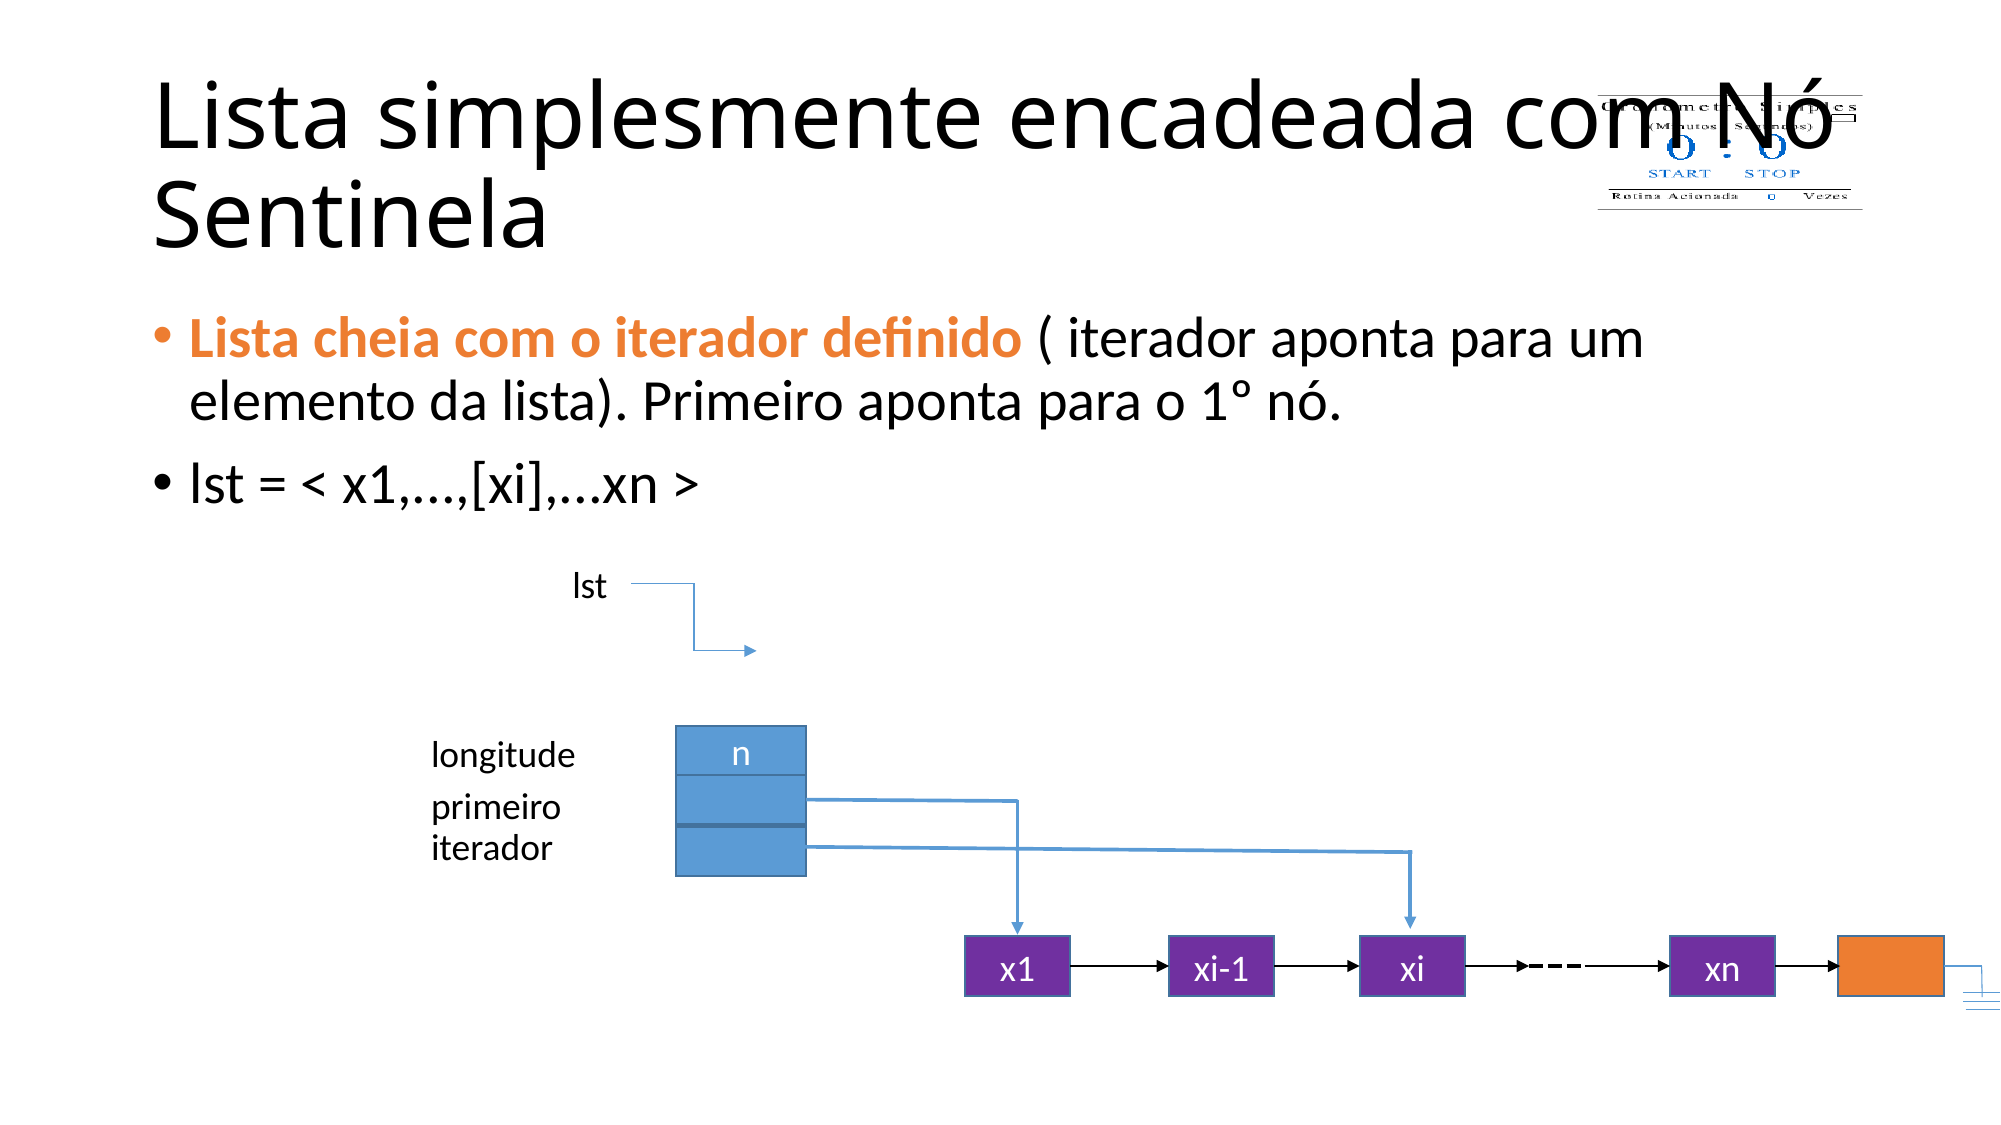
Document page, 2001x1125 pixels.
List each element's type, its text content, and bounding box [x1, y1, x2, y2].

title Lista simplesmente encadeada com Nó Sentinela [137, 59, 1863, 278]
text_box n [675, 725, 807, 774]
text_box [1943, 965, 2000, 1010]
text_box lst [557, 553, 632, 614]
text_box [801, 846, 1413, 853]
text_box xi [1359, 935, 1466, 997]
list Lista cheia com o iterador definido ( iterador aponta para um elemento da lista). Primeiro aponta para o 1º nó. lst = < x1,...,[xi],...xn > [137, 299, 1863, 1086]
text_box [675, 825, 807, 877]
text_box iterador [416, 815, 616, 875]
text_box x1 [964, 935, 1071, 997]
text_box [675, 774, 807, 825]
text_box xn [1669, 935, 1776, 997]
text_box xi-1 [1168, 935, 1275, 997]
text_box longitude [416, 722, 616, 774]
text_box primeiro [416, 774, 616, 815]
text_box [631, 584, 757, 651]
text_box [1837, 935, 1945, 997]
